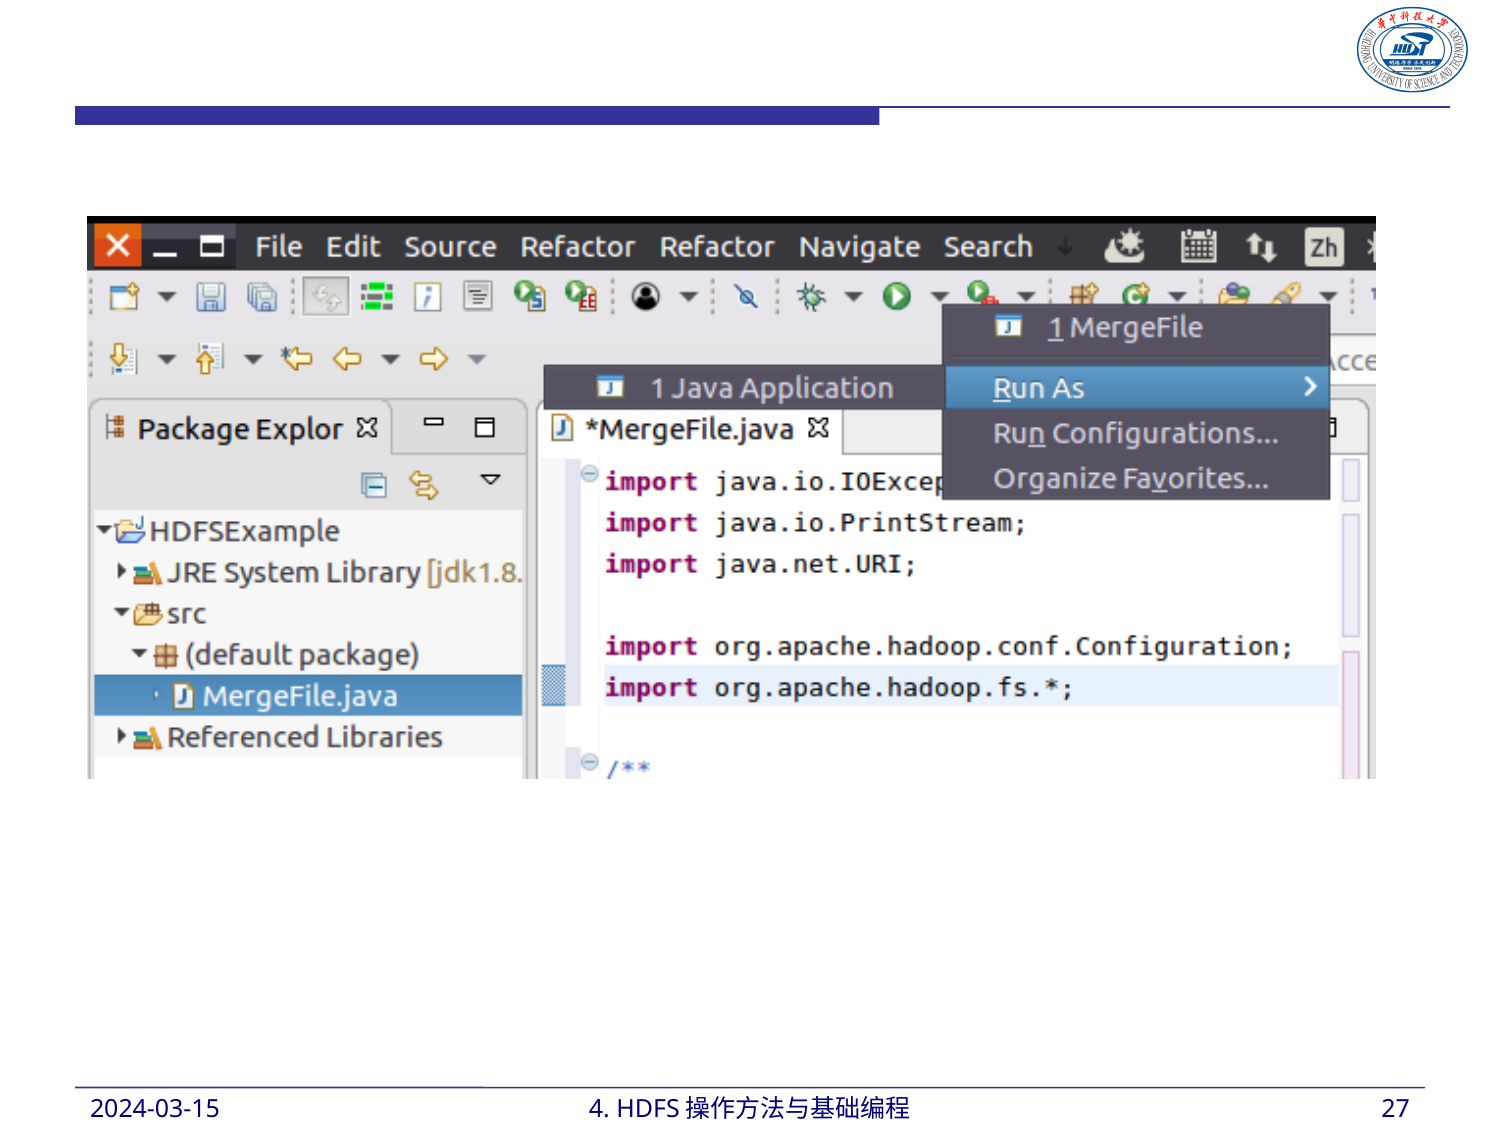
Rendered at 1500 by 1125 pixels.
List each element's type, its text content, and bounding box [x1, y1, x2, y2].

slide_number 27 [1100, 1084, 1425, 1125]
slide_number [75, 1084, 400, 1125]
footer 4. HDFS操作方法与基础编程 [512, 1084, 988, 1125]
picture [1350, 0, 1475, 99]
picture [87, 216, 1376, 779]
